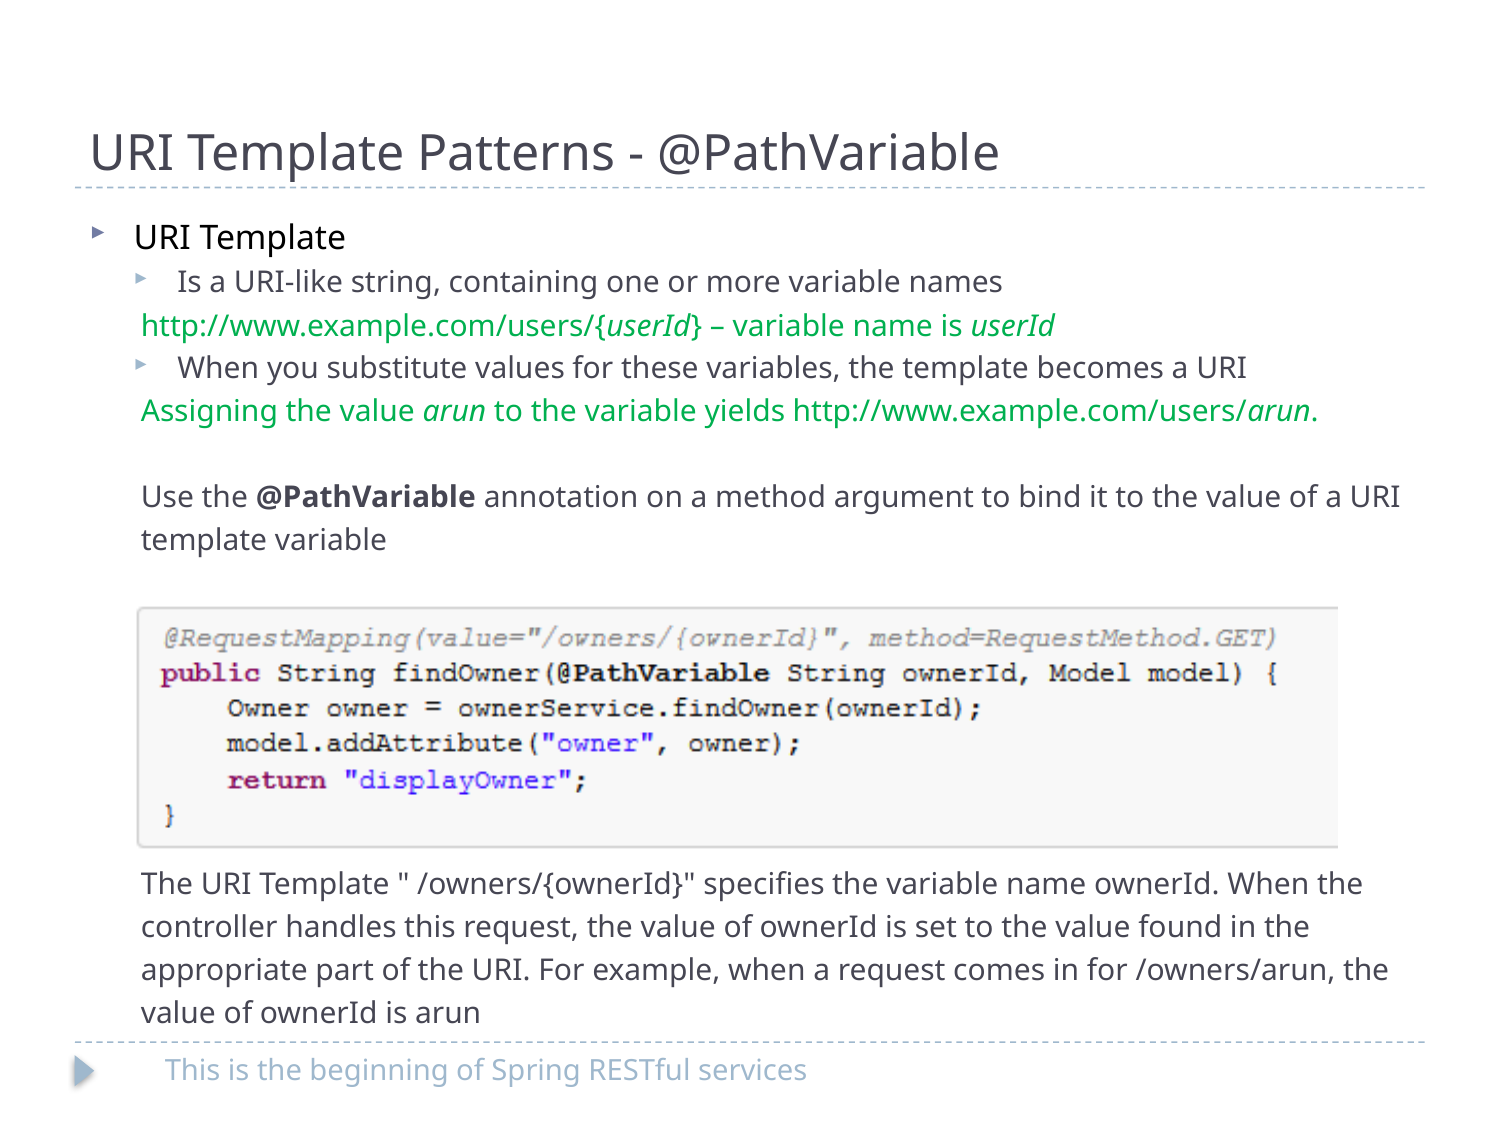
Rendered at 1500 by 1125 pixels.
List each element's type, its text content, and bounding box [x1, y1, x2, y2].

text_box This is the beginning of Spring RESTful services [149, 1030, 963, 1094]
list URI Template Is a URI-like string, containing one or more variable names http://www.example.com/users/{userId} – variable name is userId When you substitute values for these variables, the template becomes a URI Assigning the value arun to the variable yields http://www.example.com/users/arun. Use the @PathVariable annotation on a method argument to bind it to the value of a URI template variable The URI Template " /owners/{ownerId}" specifies the variable name ownerId. When the controller handles this request, the value of ownerId is set to the value found in the appropriate part of the URI. For example, when a request comes in for /owners/arun, the value of ownerId is arun [75, 200, 1425, 1038]
title URI Template Patterns - @PathVariable [75, 24, 1425, 188]
picture [124, 593, 1338, 863]
slide_number [100, 1042, 426, 1103]
